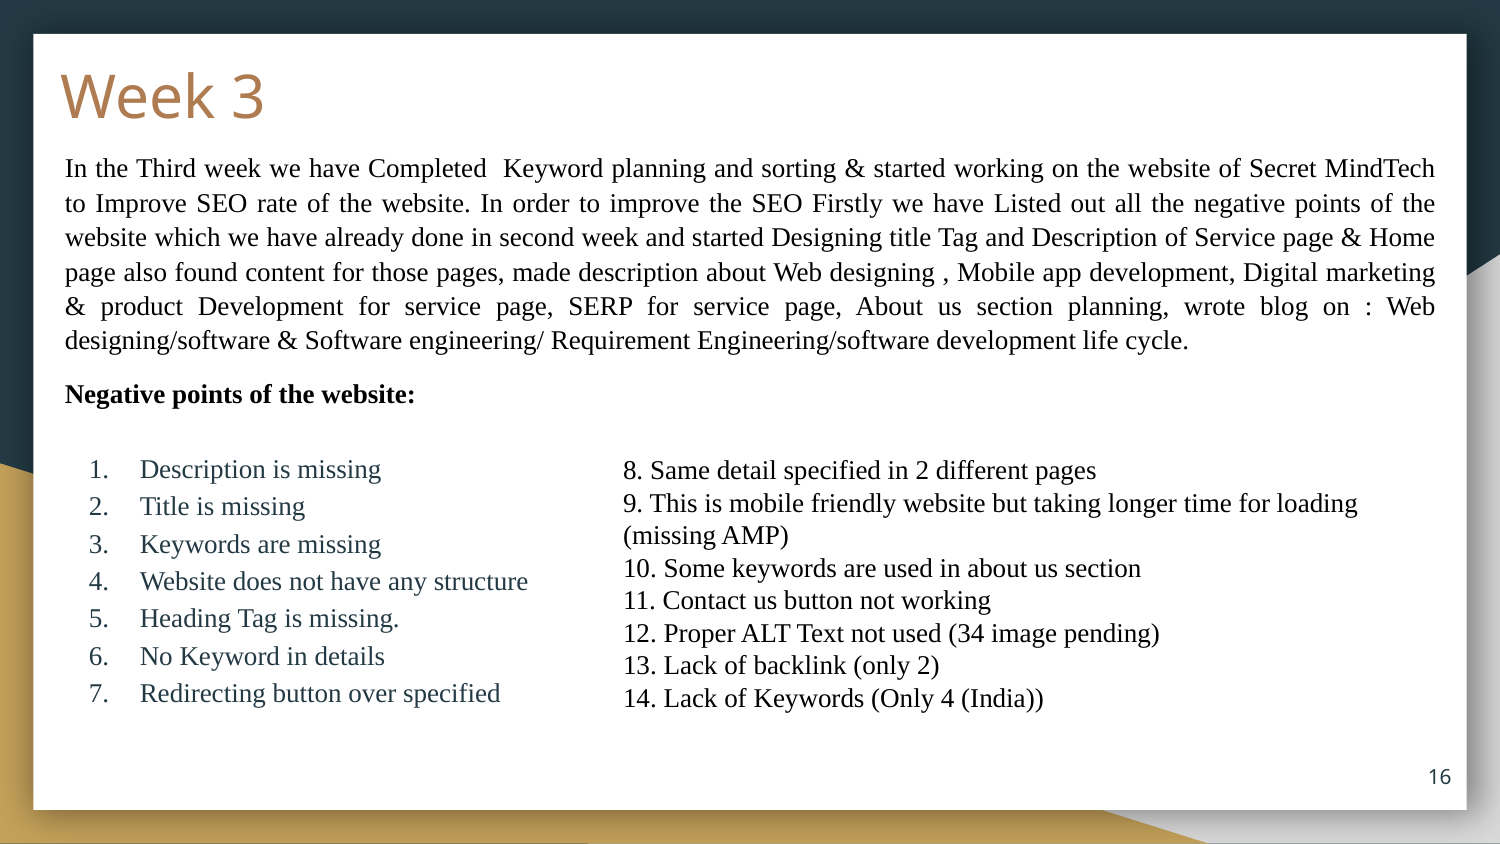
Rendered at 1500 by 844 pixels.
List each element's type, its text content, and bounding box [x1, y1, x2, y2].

slide_number ‹#› [1376, 745, 1467, 810]
title Week 3 [45, 43, 707, 166]
list In the Third week we have Completed Keyword planning and sorting & started working on the website of Secret MindTech to Improve SEO rate of the website. In order to improve the SEO Firstly we have Listed out all the negative points of the website which we have already done in second week and started Designing title Tag and Description of Service page & Home page also found content for those pages, made description about Web designing , Mobile app development, Digital marketing & product Development for service page, SERP for service page, About us section planning, wrote blog on : Web designing/software & Software engineering/ Requirement Engineering/software development life cycle. Negative points of the website: Description is missing Title is missing Keywords are missing Website does not have any structure Heading Tag is missing. No Keyword in details Redirecting button over specified [49, 133, 1451, 799]
text_box 8. Same detail specified in 2 different pages 9. This is mobile friendly website but taking longer time for loading (missing AMP) 10. Some keywords are used in about us section 11. Contact us button not working 12. Proper ALT Text not used (34 image pending) 13. Lack of backlink (only 2) 14. Lack of Keywords (Only 4 (India)) [608, 437, 1451, 763]
